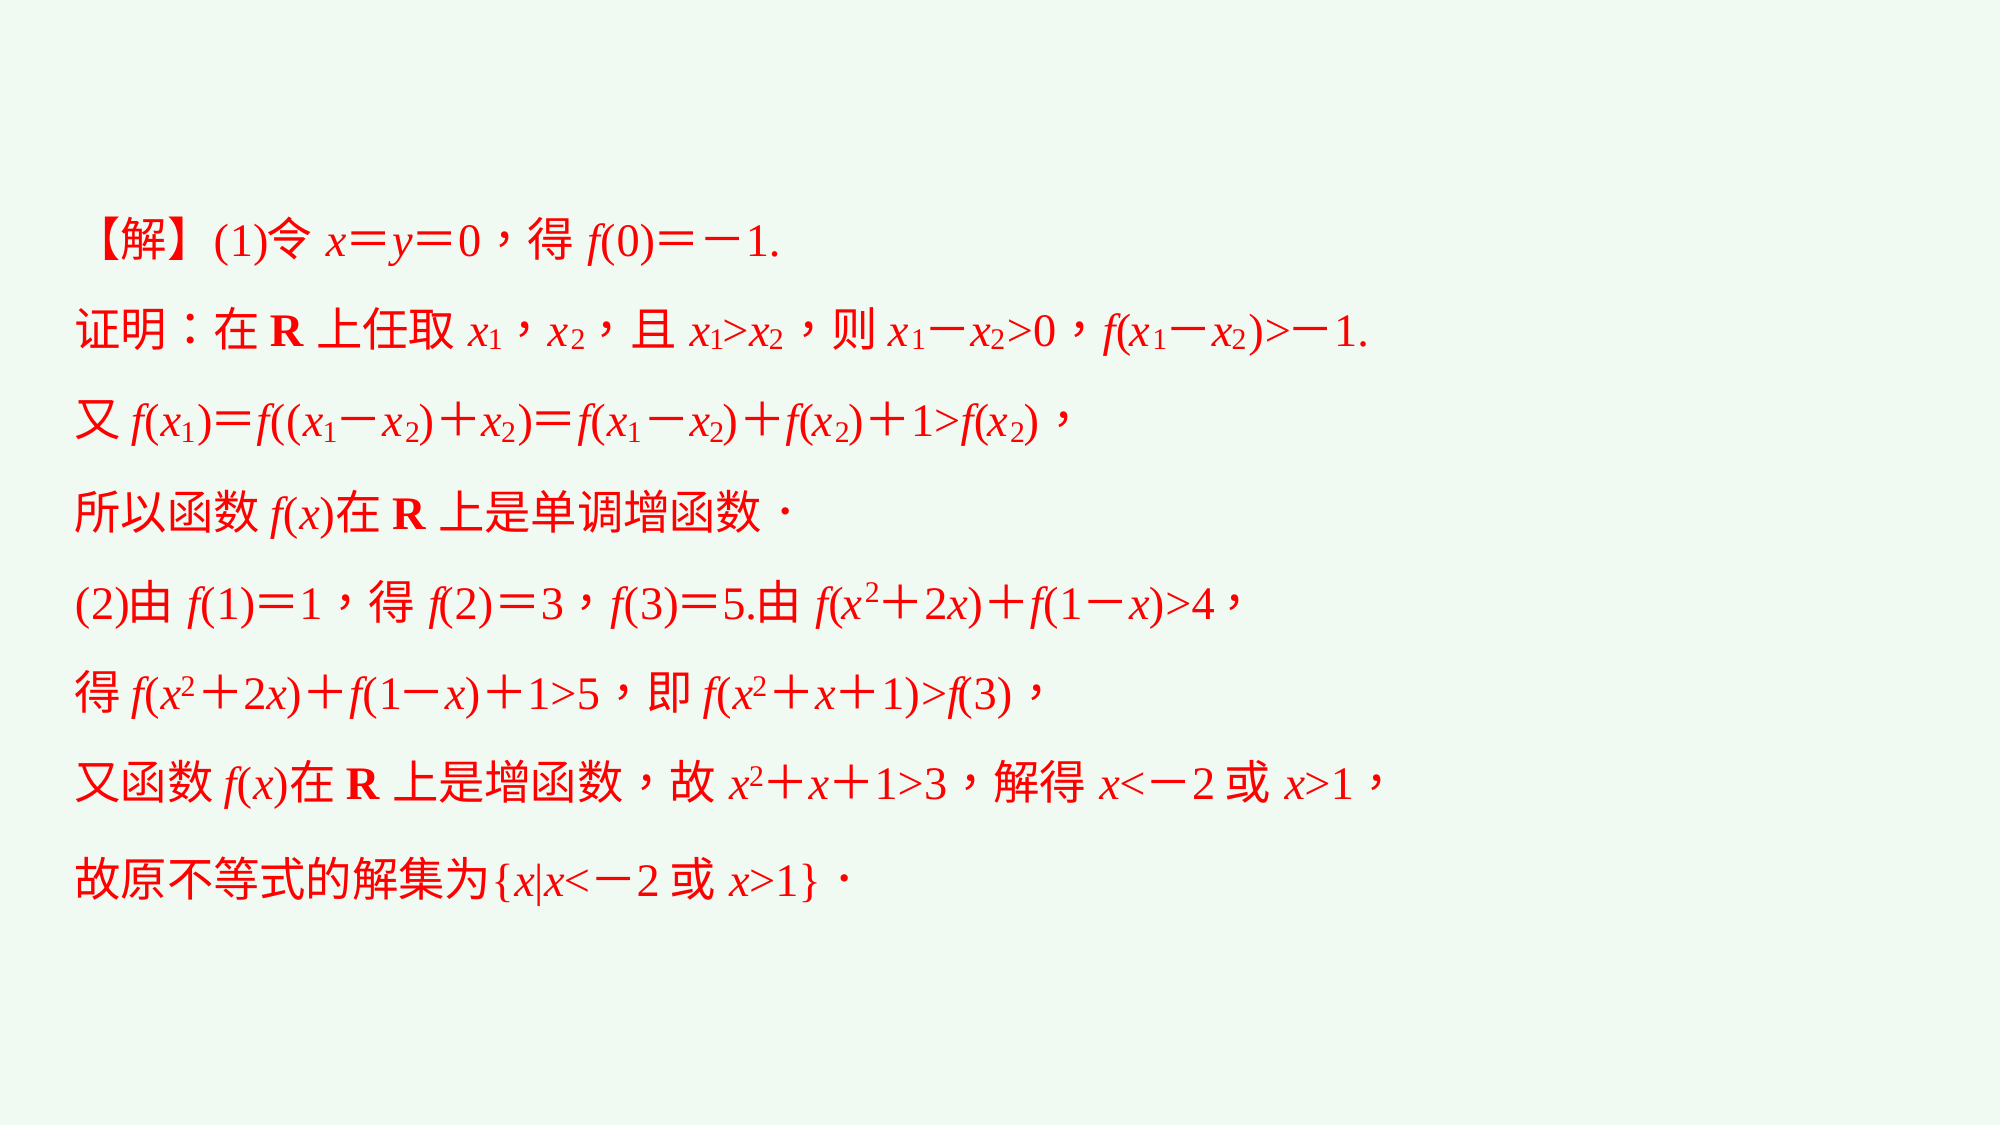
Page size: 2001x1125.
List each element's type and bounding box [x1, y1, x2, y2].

text_box [74, 209, 1907, 916]
